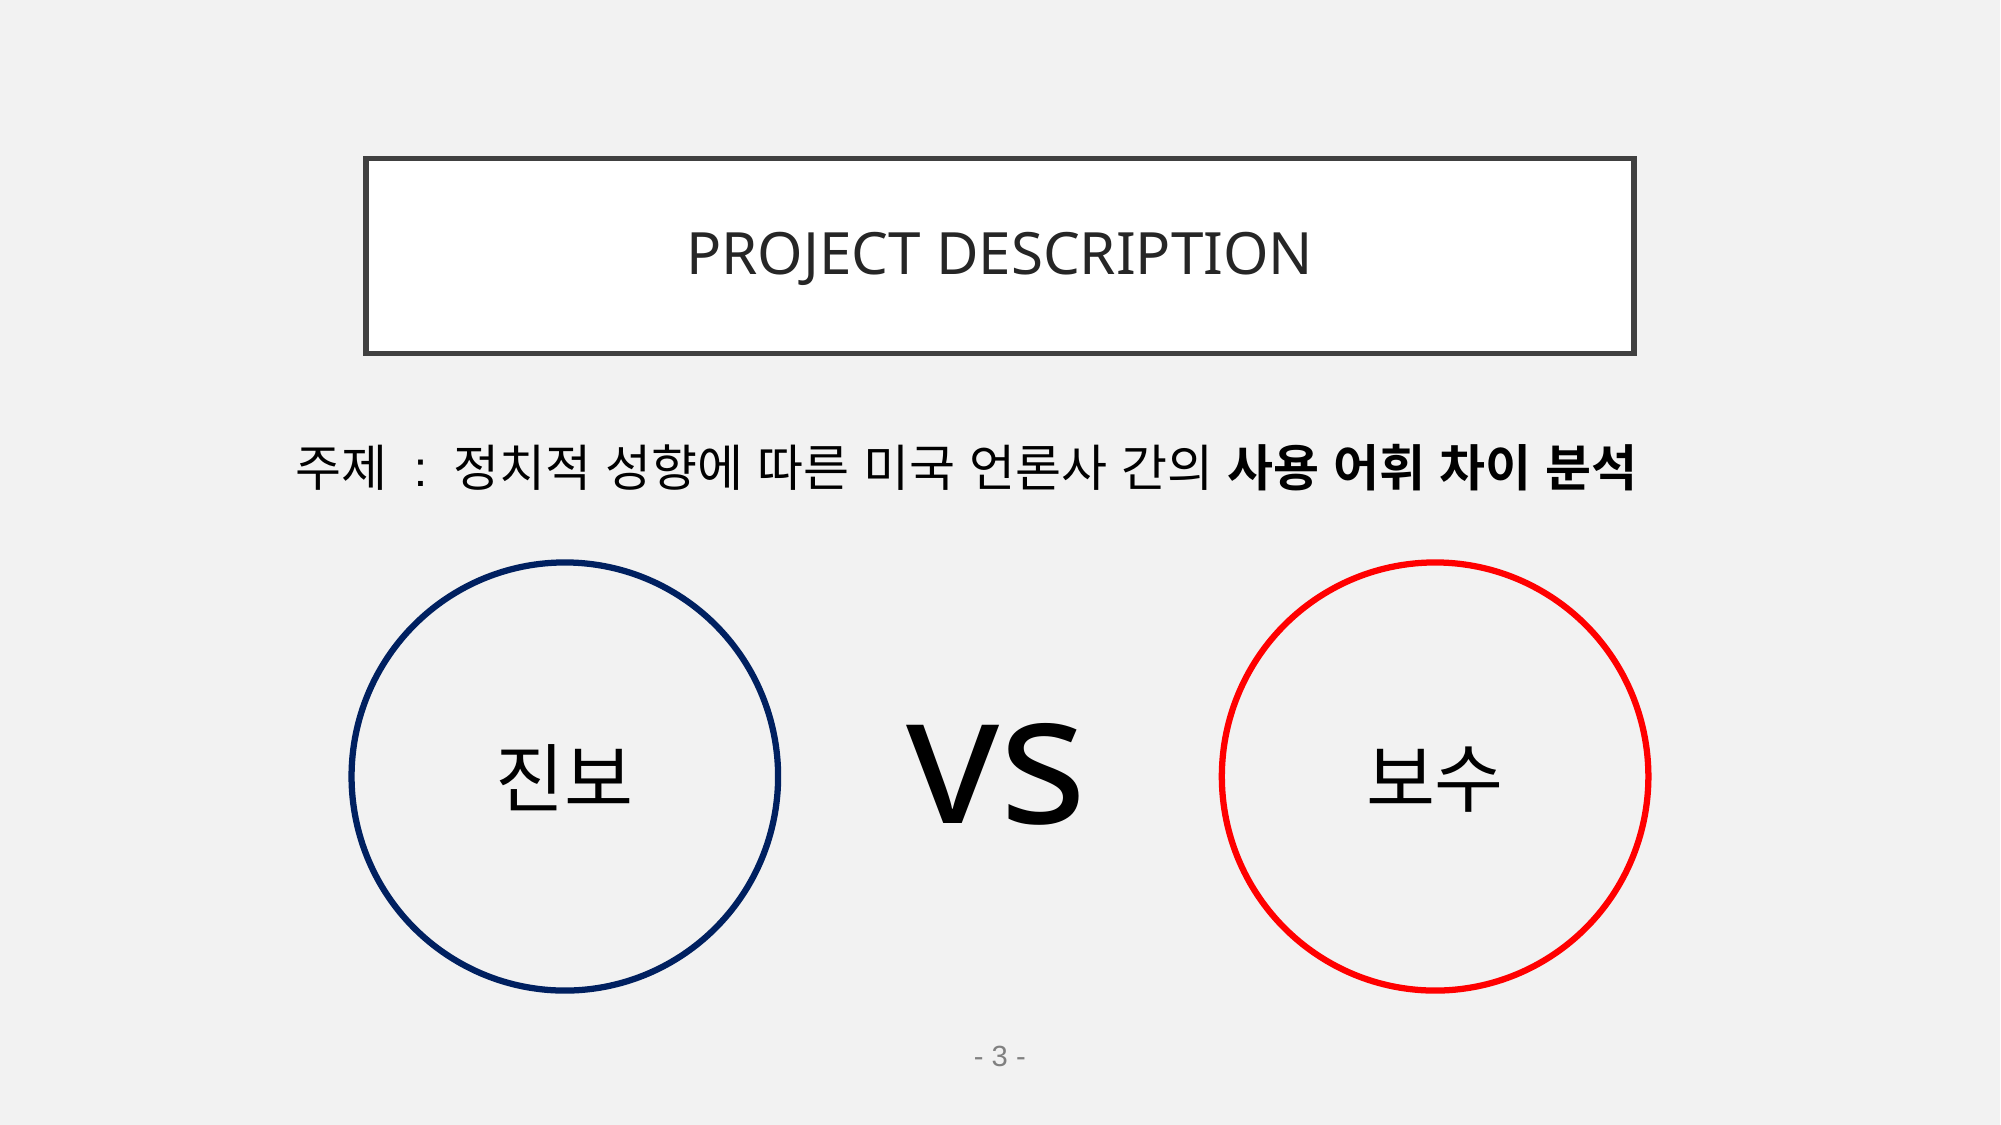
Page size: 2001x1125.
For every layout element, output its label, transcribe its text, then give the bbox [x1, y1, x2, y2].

text_box 진보 [351, 562, 779, 991]
title PROJECT DESCRIPTION [363, 156, 1637, 356]
text_box vs [891, 632, 1109, 868]
text_box - 3 - [958, 1030, 1041, 1080]
text_box 주제 : 정치적 성향에 따른 미국 언론사 간의 사용 어휘 차이 분석 [280, 429, 1839, 505]
text_box 보수 [1221, 562, 1649, 991]
